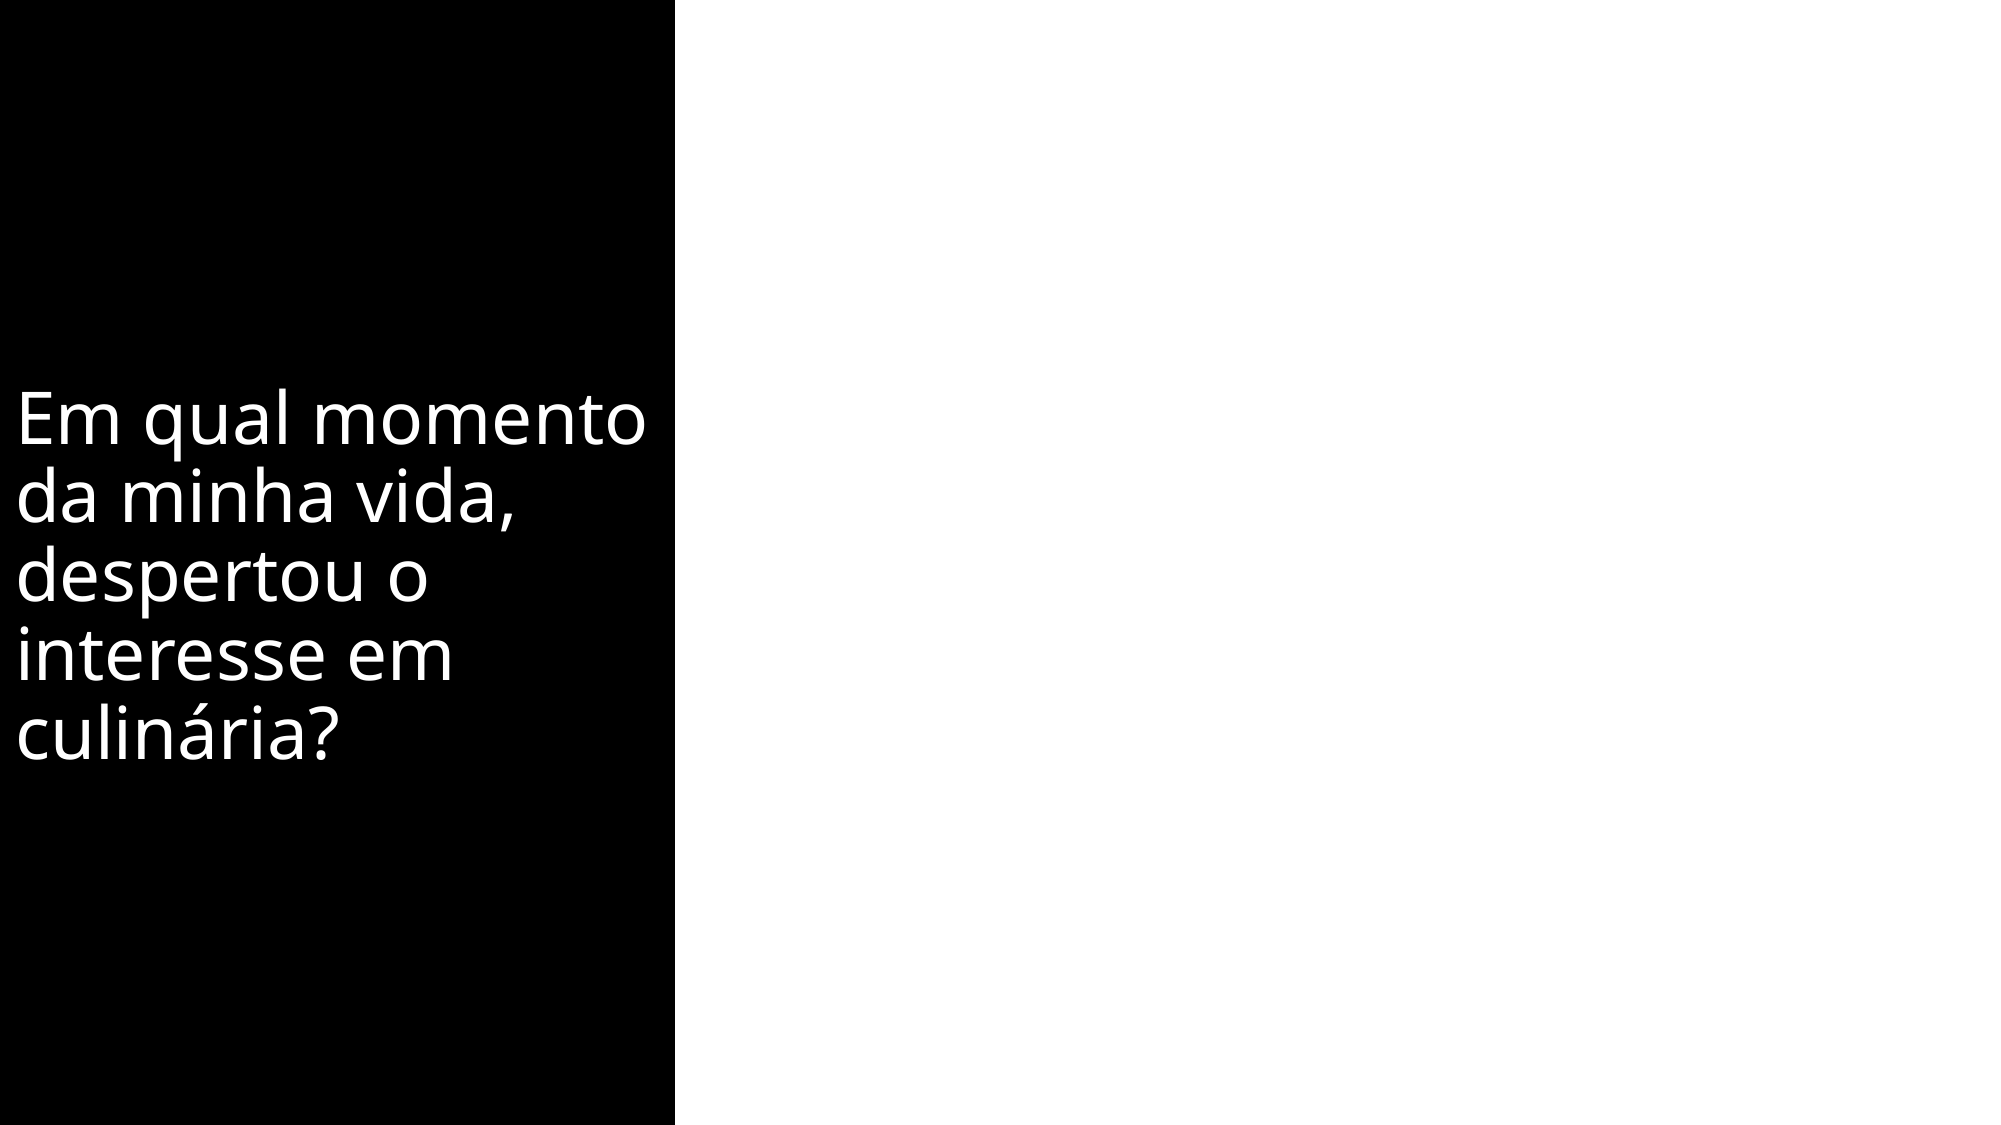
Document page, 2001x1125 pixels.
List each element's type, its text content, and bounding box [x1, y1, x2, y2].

list Em qual momento da minha vida, despertou o interesse em culinária? [0, 0, 675, 1125]
